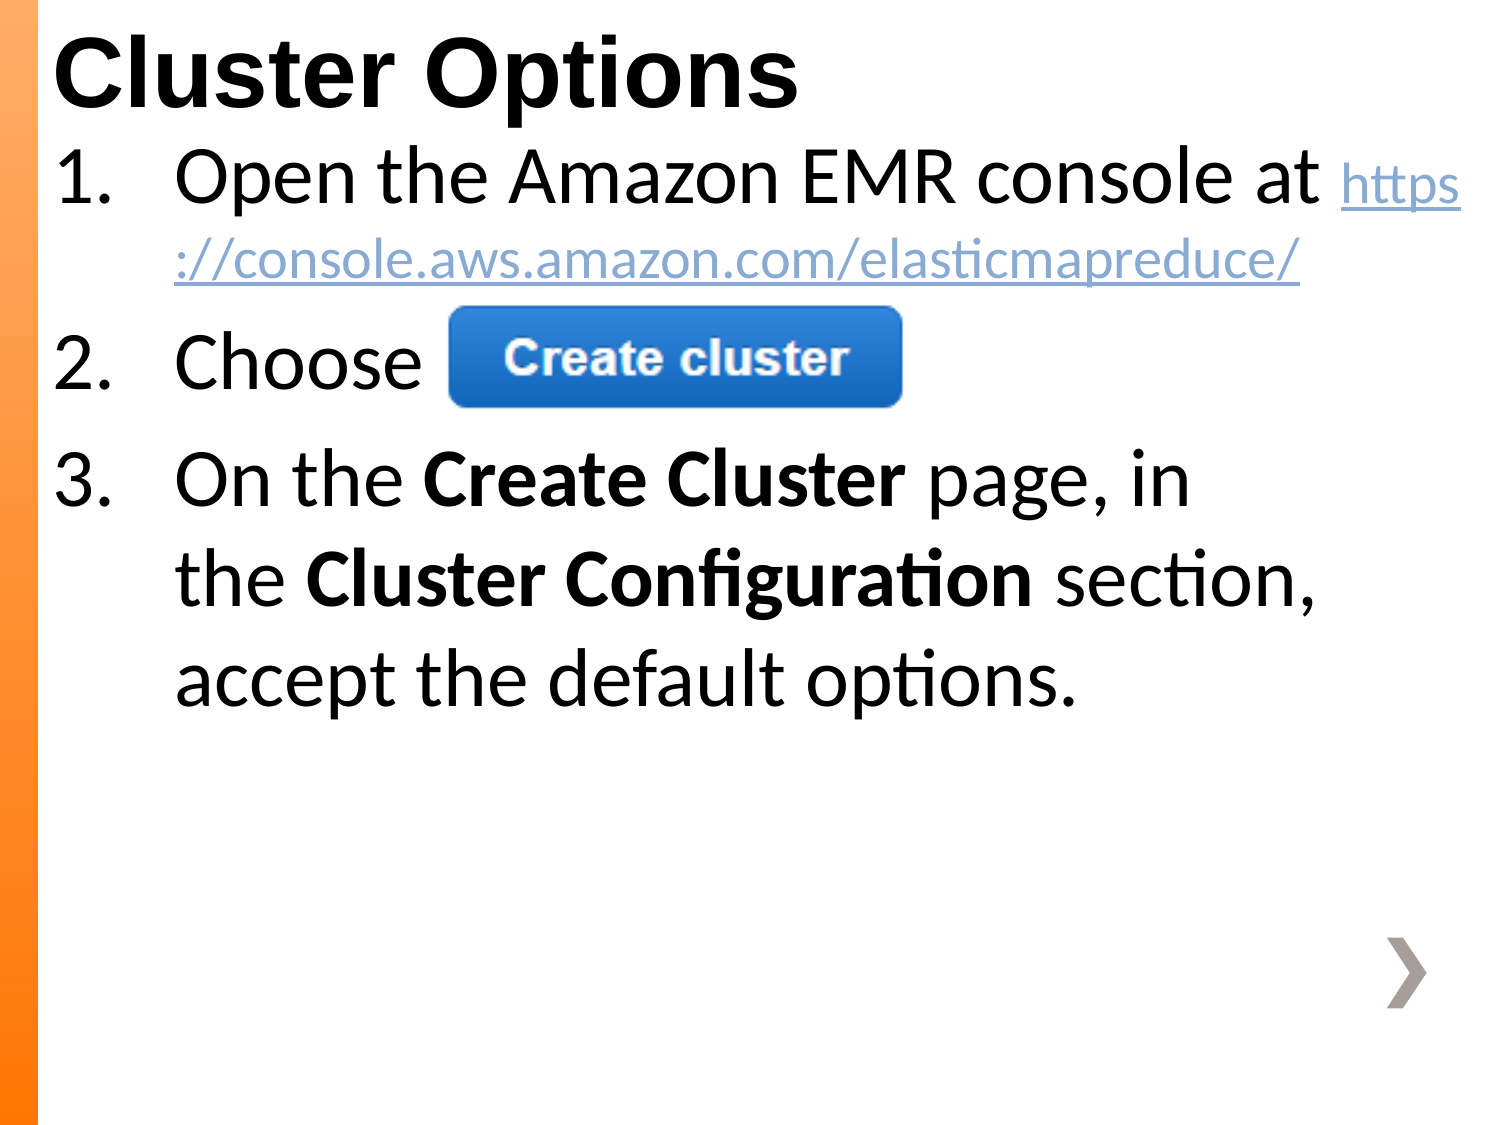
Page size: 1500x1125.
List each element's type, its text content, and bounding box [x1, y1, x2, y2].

picture [437, 299, 913, 416]
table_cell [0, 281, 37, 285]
text_box Cluster Options [37, 0, 1500, 112]
text_box Open the Amazon EMR console at https://console.aws.amazon.com/elasticmapreduce/ Choose On the Create Cluster page, in the Cluster Configuration section, accept the default options. [37, 112, 1500, 1113]
